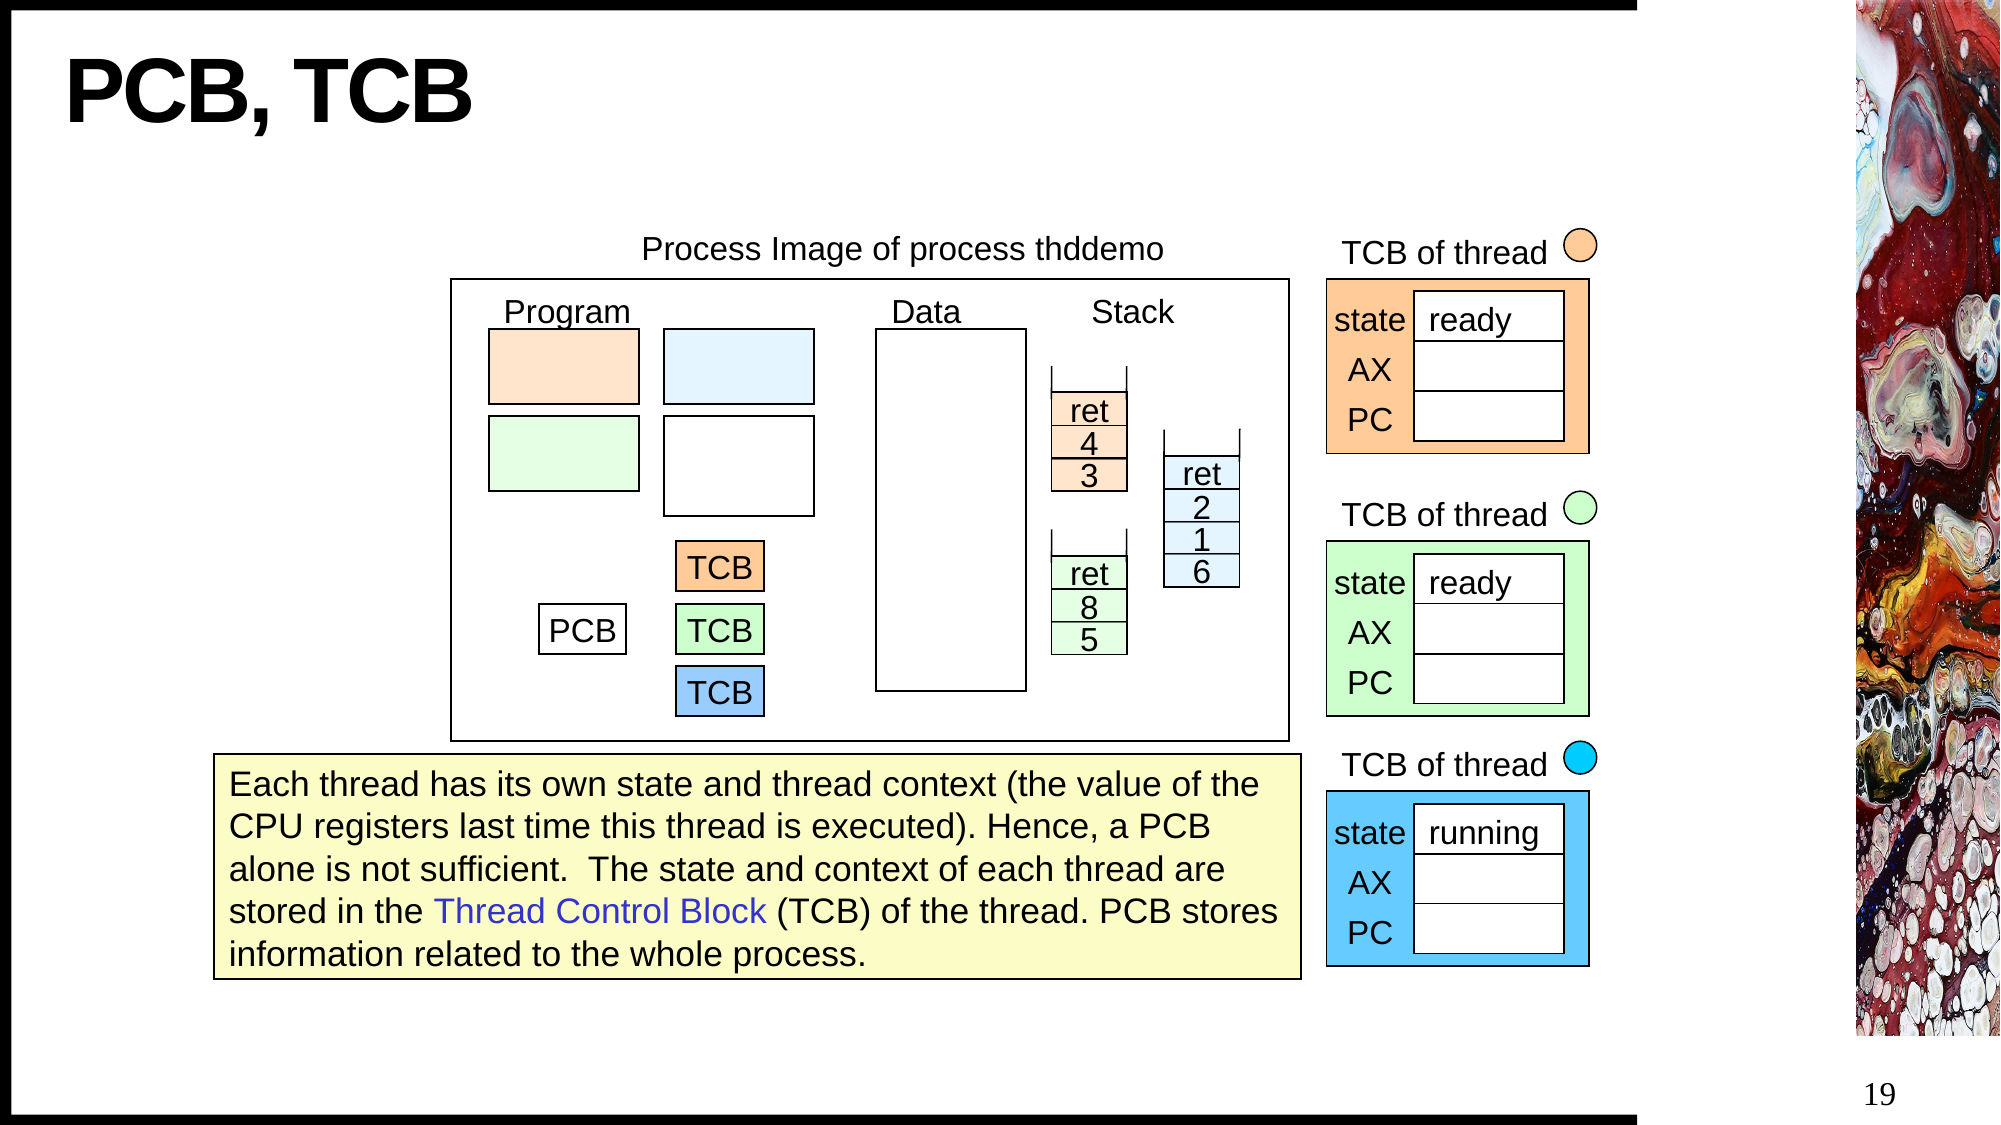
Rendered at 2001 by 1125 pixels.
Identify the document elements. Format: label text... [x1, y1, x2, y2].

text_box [1163, 428, 1240, 588]
picture [1856, 0, 2000, 1036]
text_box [1326, 735, 1614, 967]
title PCB, TCB [64, 37, 1573, 149]
text_box [876, 328, 1027, 692]
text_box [1051, 528, 1127, 655]
text_box Each thread has its own state and thread context (the value of the CPU registers last time this thread is executed). Hence, a PCB alone is not sufficient. The state and context of each thread are stored in the Thread Control Block (TCB) of the thread. PCB stores information related to the whole process. [213, 753, 1302, 979]
text_box PCB [538, 603, 627, 654]
text_box Process Image of process thddemo [626, 228, 914, 267]
text_box [451, 278, 1289, 742]
text_box [663, 416, 814, 517]
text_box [1051, 365, 1127, 492]
text_box TCB [676, 541, 764, 592]
text_box Stack [1076, 291, 1214, 329]
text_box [1326, 223, 1614, 454]
text_box Data [876, 291, 1014, 329]
text_box TCB [676, 666, 764, 717]
text_box [663, 328, 814, 404]
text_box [1326, 485, 1614, 717]
text_box [488, 329, 639, 404]
text_box [488, 416, 639, 492]
slide_number 19 [1856, 1069, 1903, 1115]
text_box Program [488, 291, 777, 329]
text_box TCB [676, 603, 764, 654]
